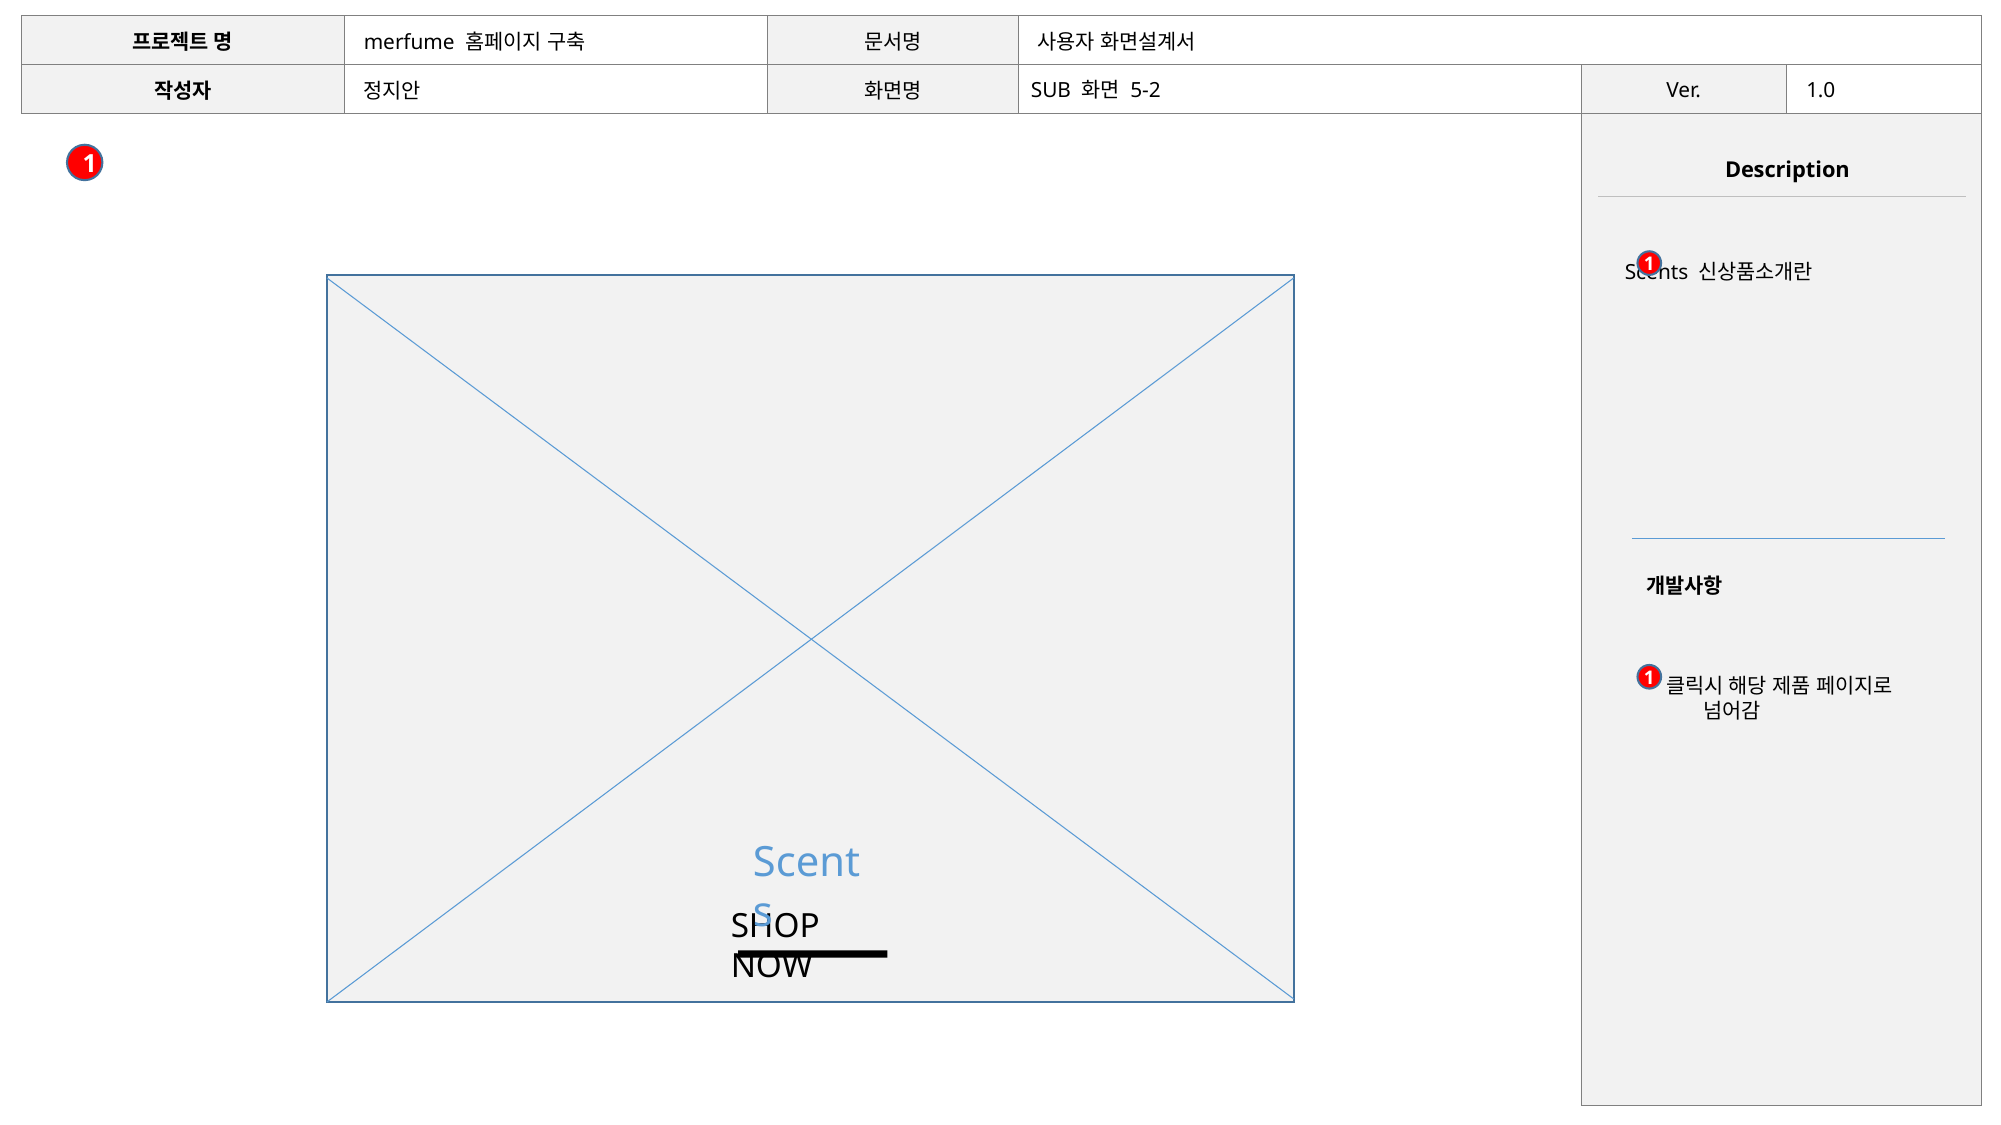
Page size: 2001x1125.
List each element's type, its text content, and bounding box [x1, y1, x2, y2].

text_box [326, 274, 1294, 1002]
text_box 개발사항 [1631, 565, 1792, 606]
text_box Scents 신상품소개란 [1609, 251, 1909, 292]
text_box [716, 896, 905, 958]
text_box 클릭시 해당 제품 페이지로 넘어감 [1651, 664, 1962, 730]
text_box SUB 화면 5-2 [1016, 69, 1176, 110]
text_box 1 [1636, 250, 1663, 276]
text_box 1 [65, 143, 104, 182]
text_box 1 [1636, 663, 1663, 690]
